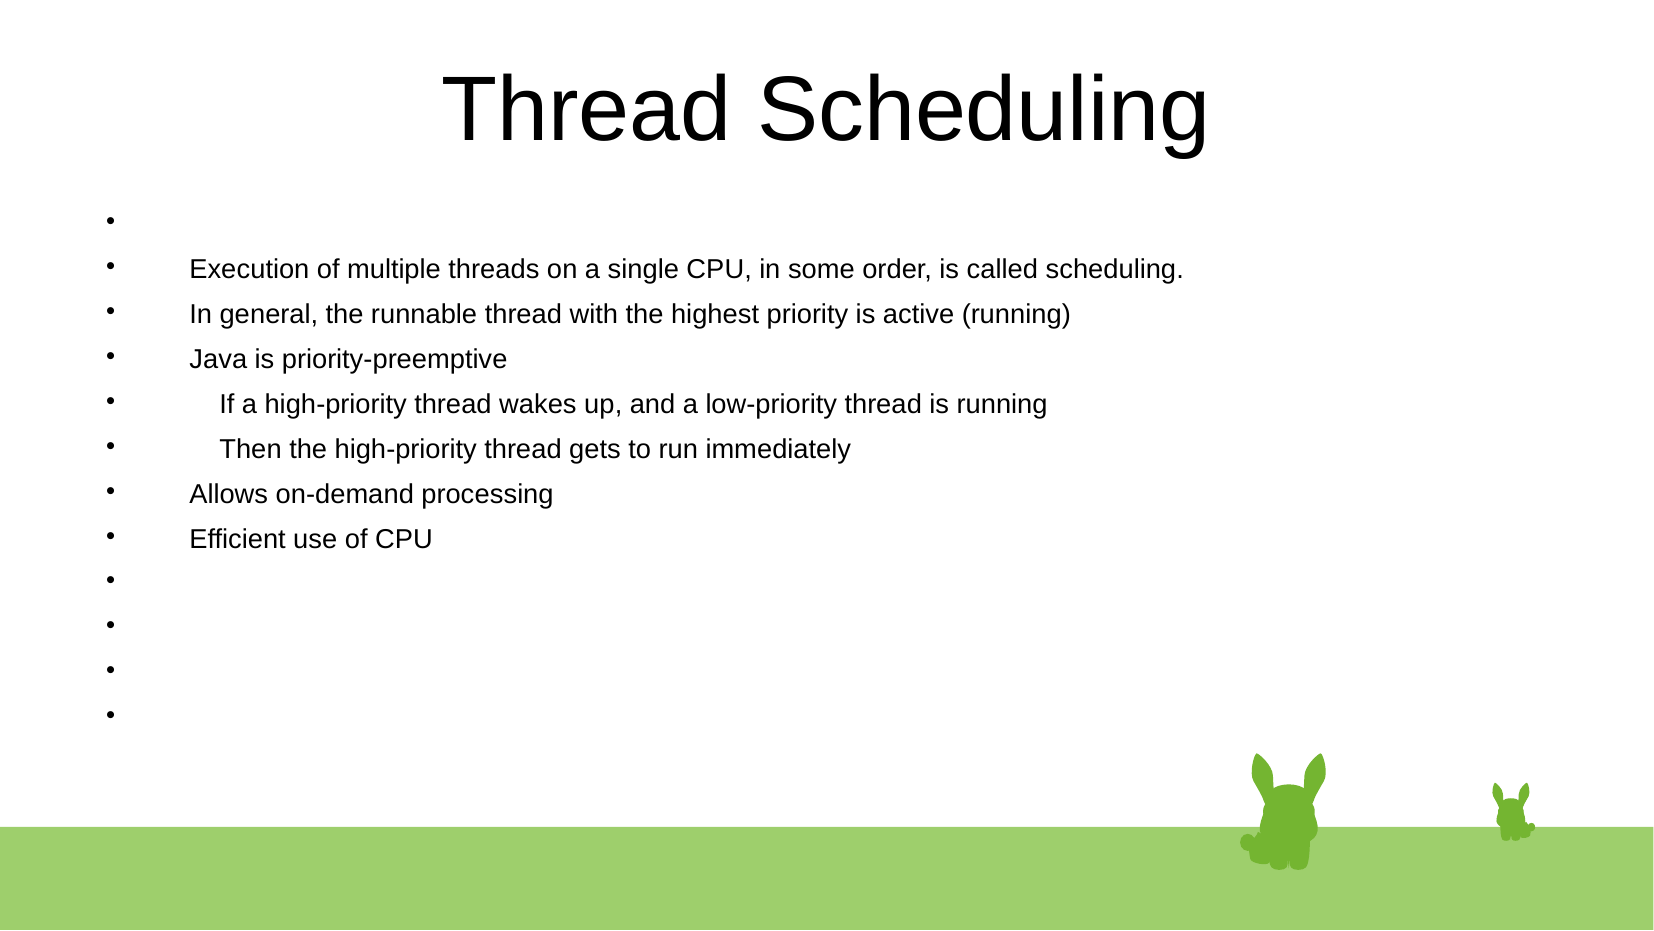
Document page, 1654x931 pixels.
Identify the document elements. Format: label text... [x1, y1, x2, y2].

list Execution of multiple threads on a single CPU, in some order, is called scheduling. In general, the runnable thread with the highest priority is active (running) Java is priority-preemptive If a high-priority thread wakes up, and a low-priority thread is running Then the high-priority thread gets to run immediately Allows on-demand processing Efficient use of CPU [88, 206, 1565, 738]
title Thread Scheduling [88, 29, 1565, 177]
